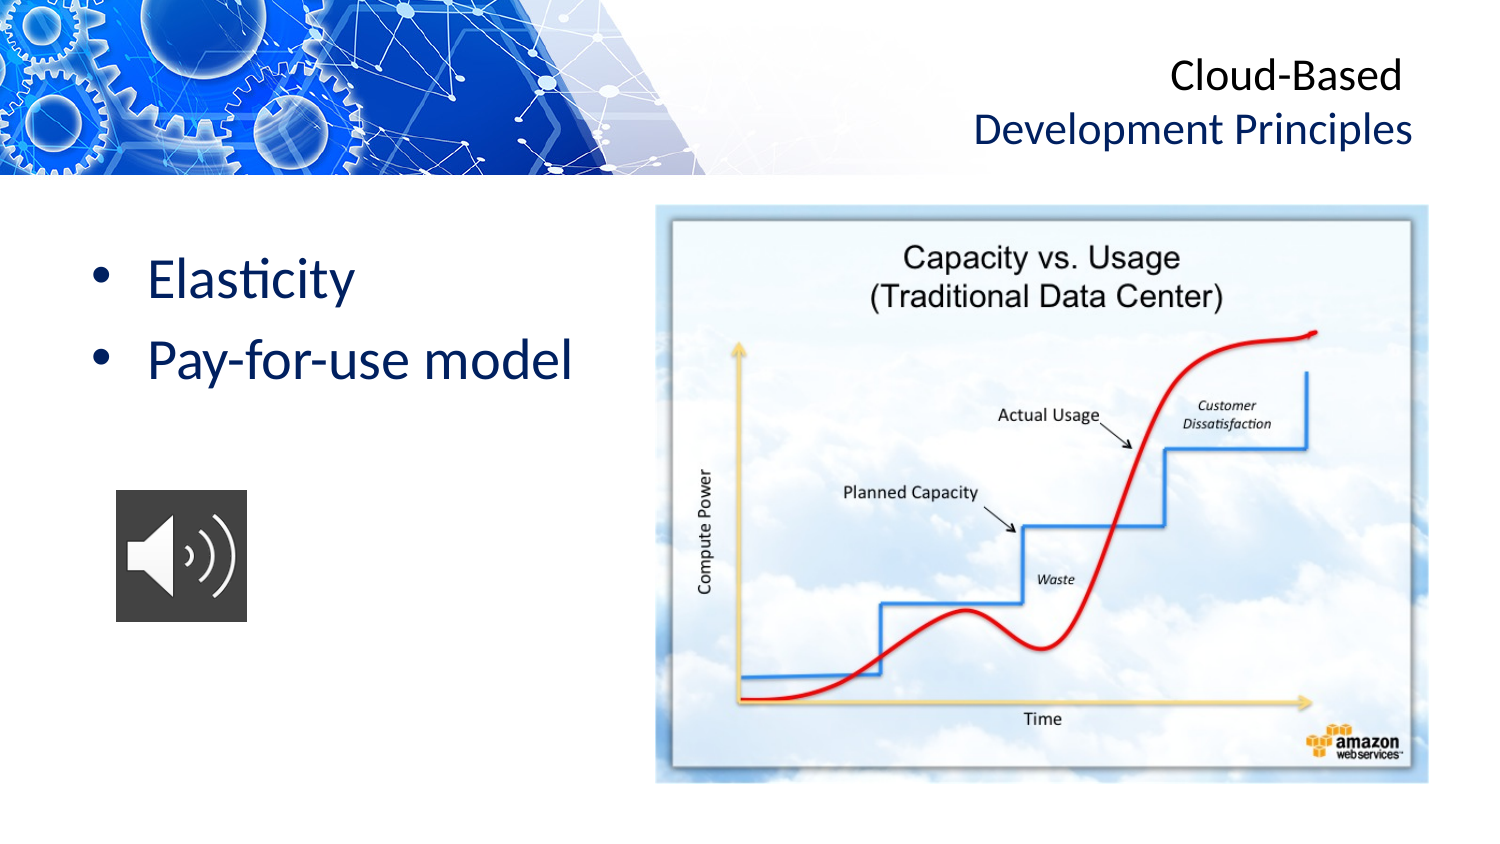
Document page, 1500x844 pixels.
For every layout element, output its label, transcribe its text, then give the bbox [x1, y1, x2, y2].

list Elasticity Pay-for-use model [76, 232, 650, 784]
title Cloud-Based Development Principles [73, 36, 1429, 162]
picture [0, 0, 1500, 844]
